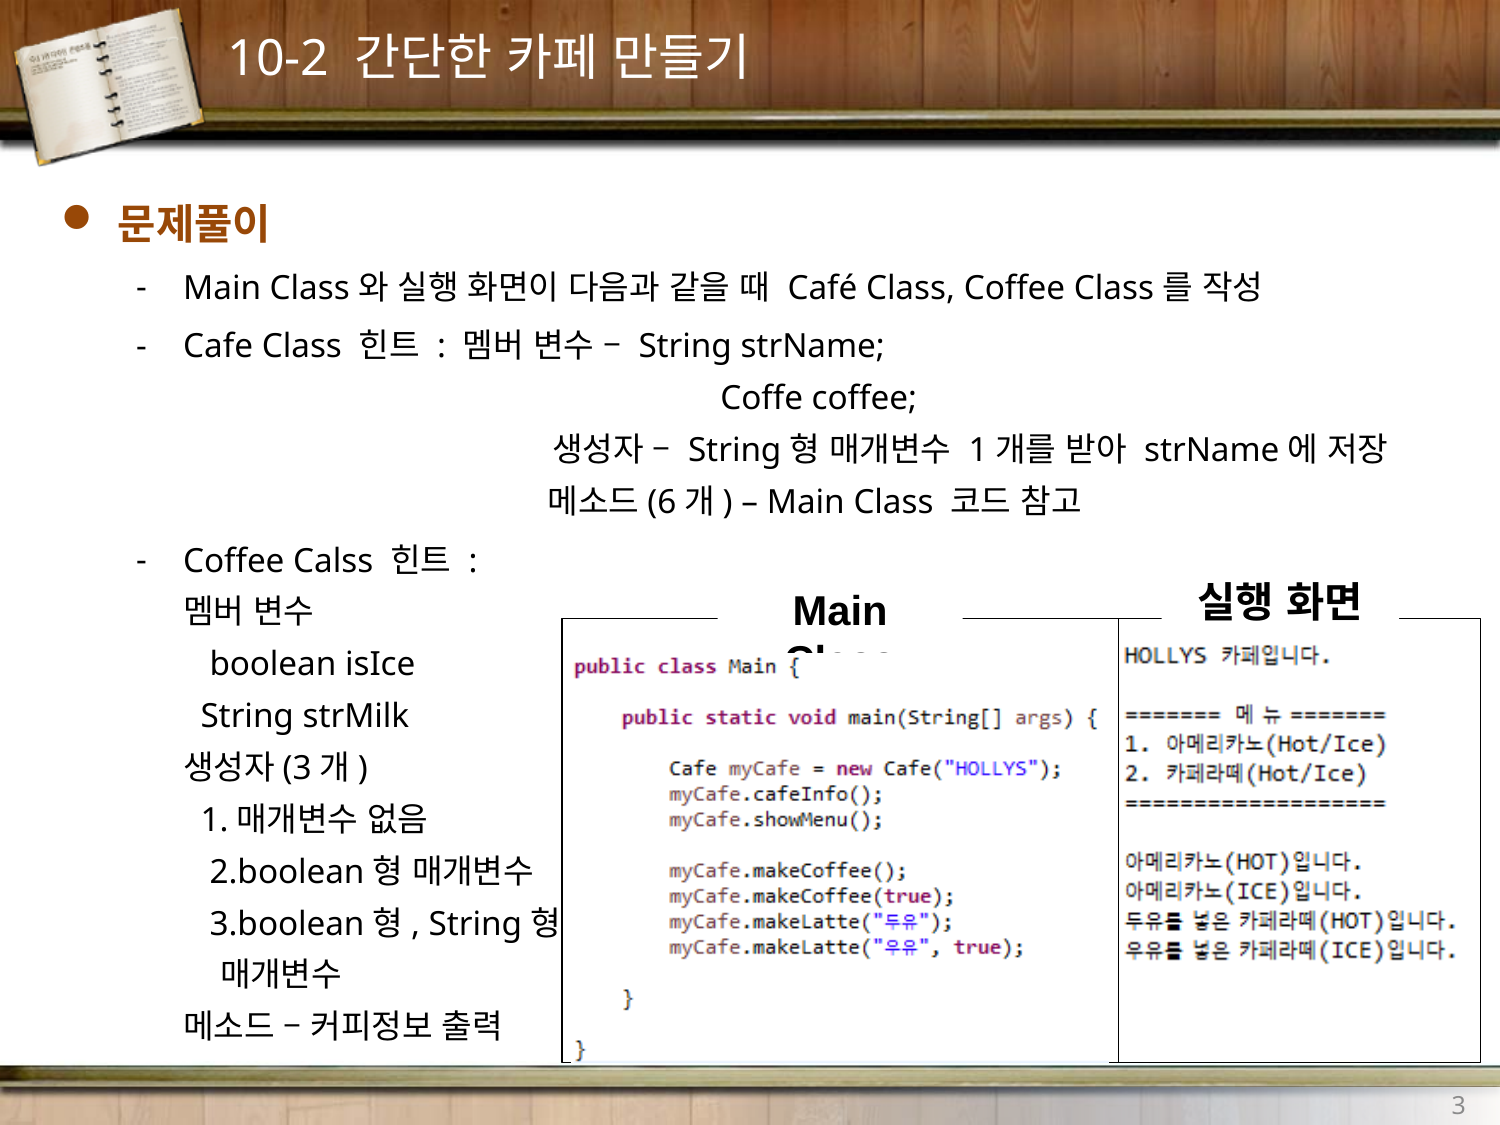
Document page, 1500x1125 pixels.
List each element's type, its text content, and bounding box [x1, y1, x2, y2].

list 문제풀이 Main Class와 실행 화면이 다음과 같을 때 Café Class, Coffee Class를 작성 Cafe Class 힌트 : 멤버 변수 – String strName; Coffe coffee; 생성자 – String형 매개변수 1개를 받아 strName에 저장 메소드(6개) – Main Class 코드 참고 Coffee Calss 힌트 : 멤버 변수 boolean isIce String strMilk 생성자(3개) 1.매개변수 없음 2.boolean형 매개변수 3.boolean형, String형 매개변수 메소드 – 커피정보 출력 [45, 173, 1444, 1064]
text_box [963, 616, 1483, 1064]
picture [0, 0, 1500, 1125]
slide_number 3 [1130, 1087, 1481, 1125]
text_box [560, 616, 717, 1064]
list 10-2 간단한 카페 만들기 [212, 24, 1281, 94]
text_box Main Class [717, 576, 963, 651]
text_box 실행 화면 [1161, 568, 1400, 633]
